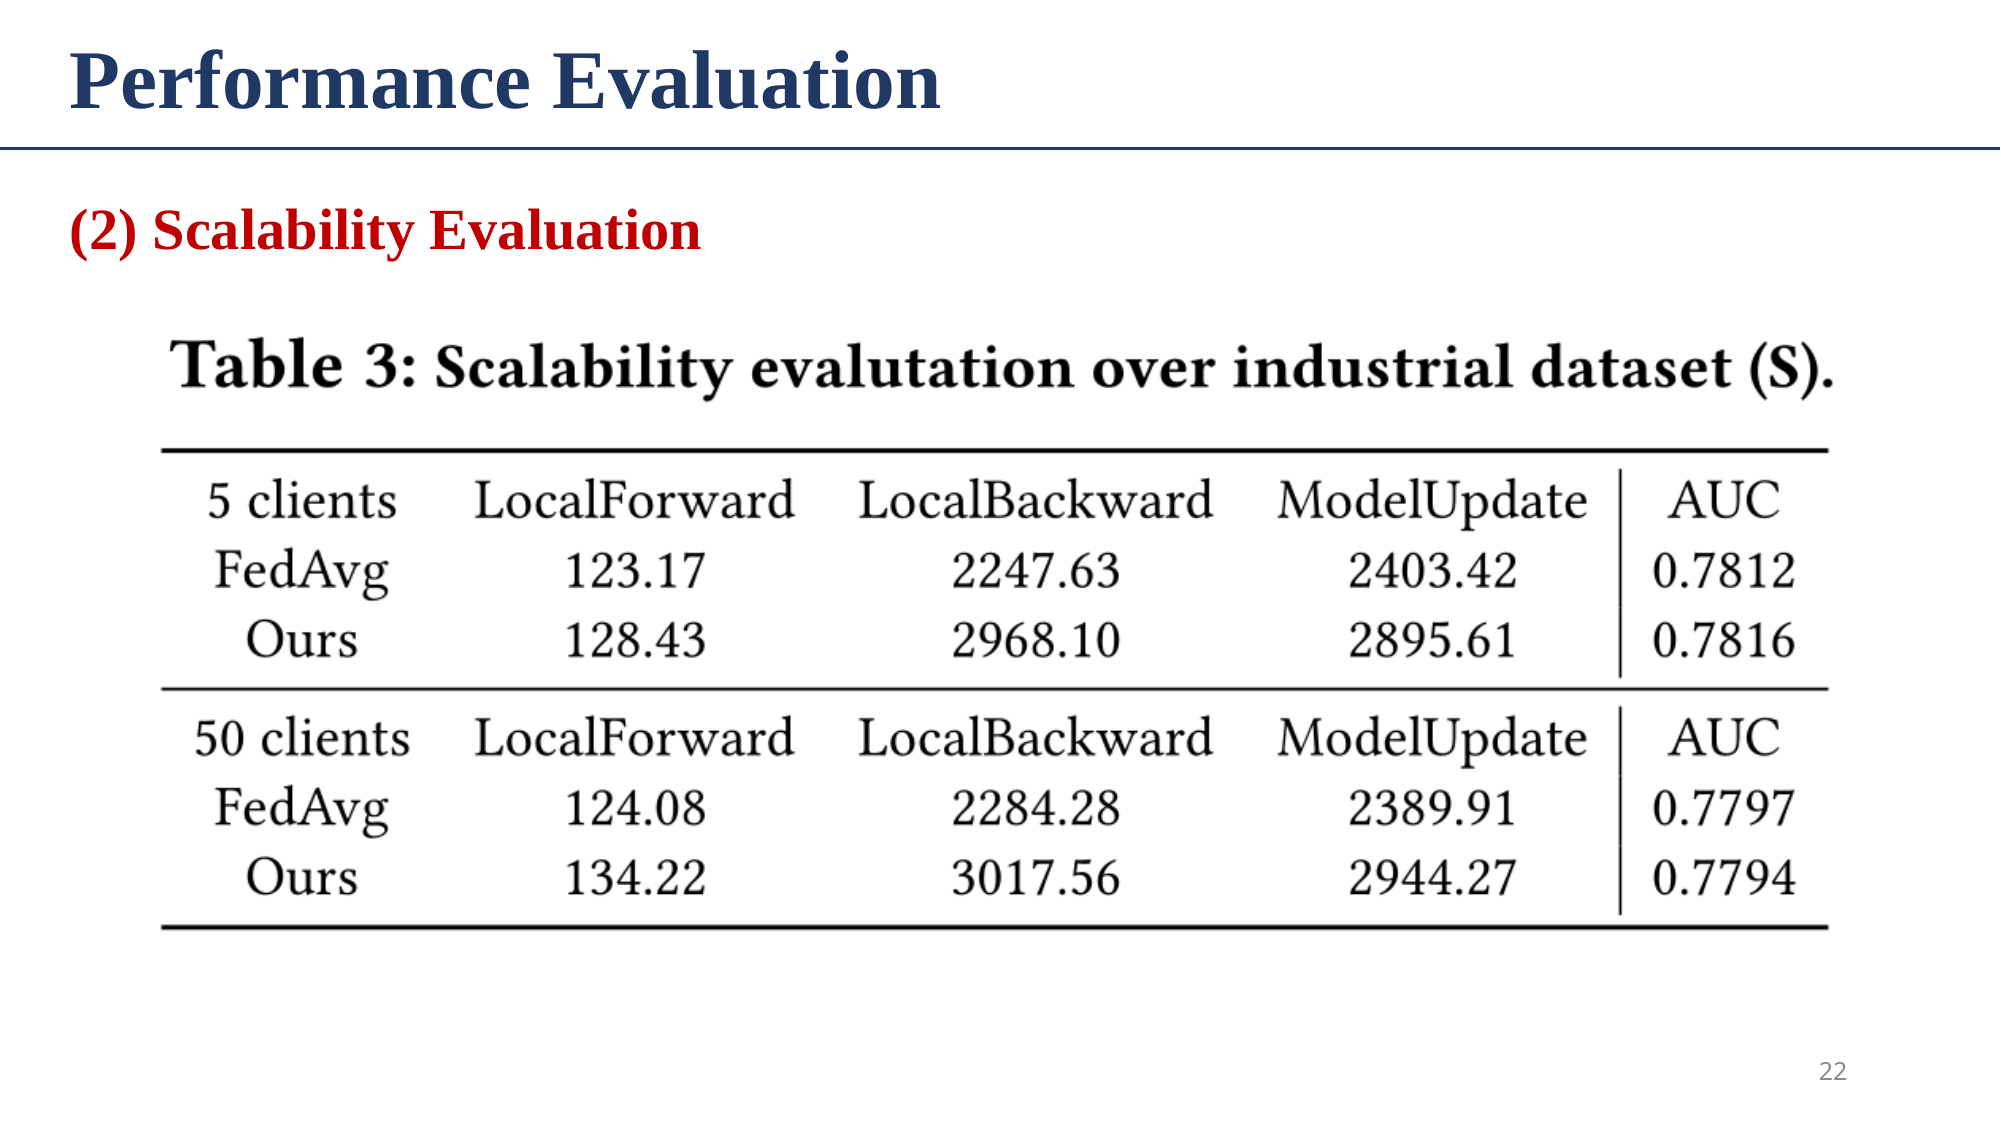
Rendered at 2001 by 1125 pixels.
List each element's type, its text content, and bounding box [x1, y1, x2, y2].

slide_number 22 [1412, 1042, 1863, 1103]
picture [134, 323, 1866, 939]
text_box (2) Scalability Evaluation [55, 149, 1819, 269]
text_box Performance Evaluation [55, 17, 2000, 133]
